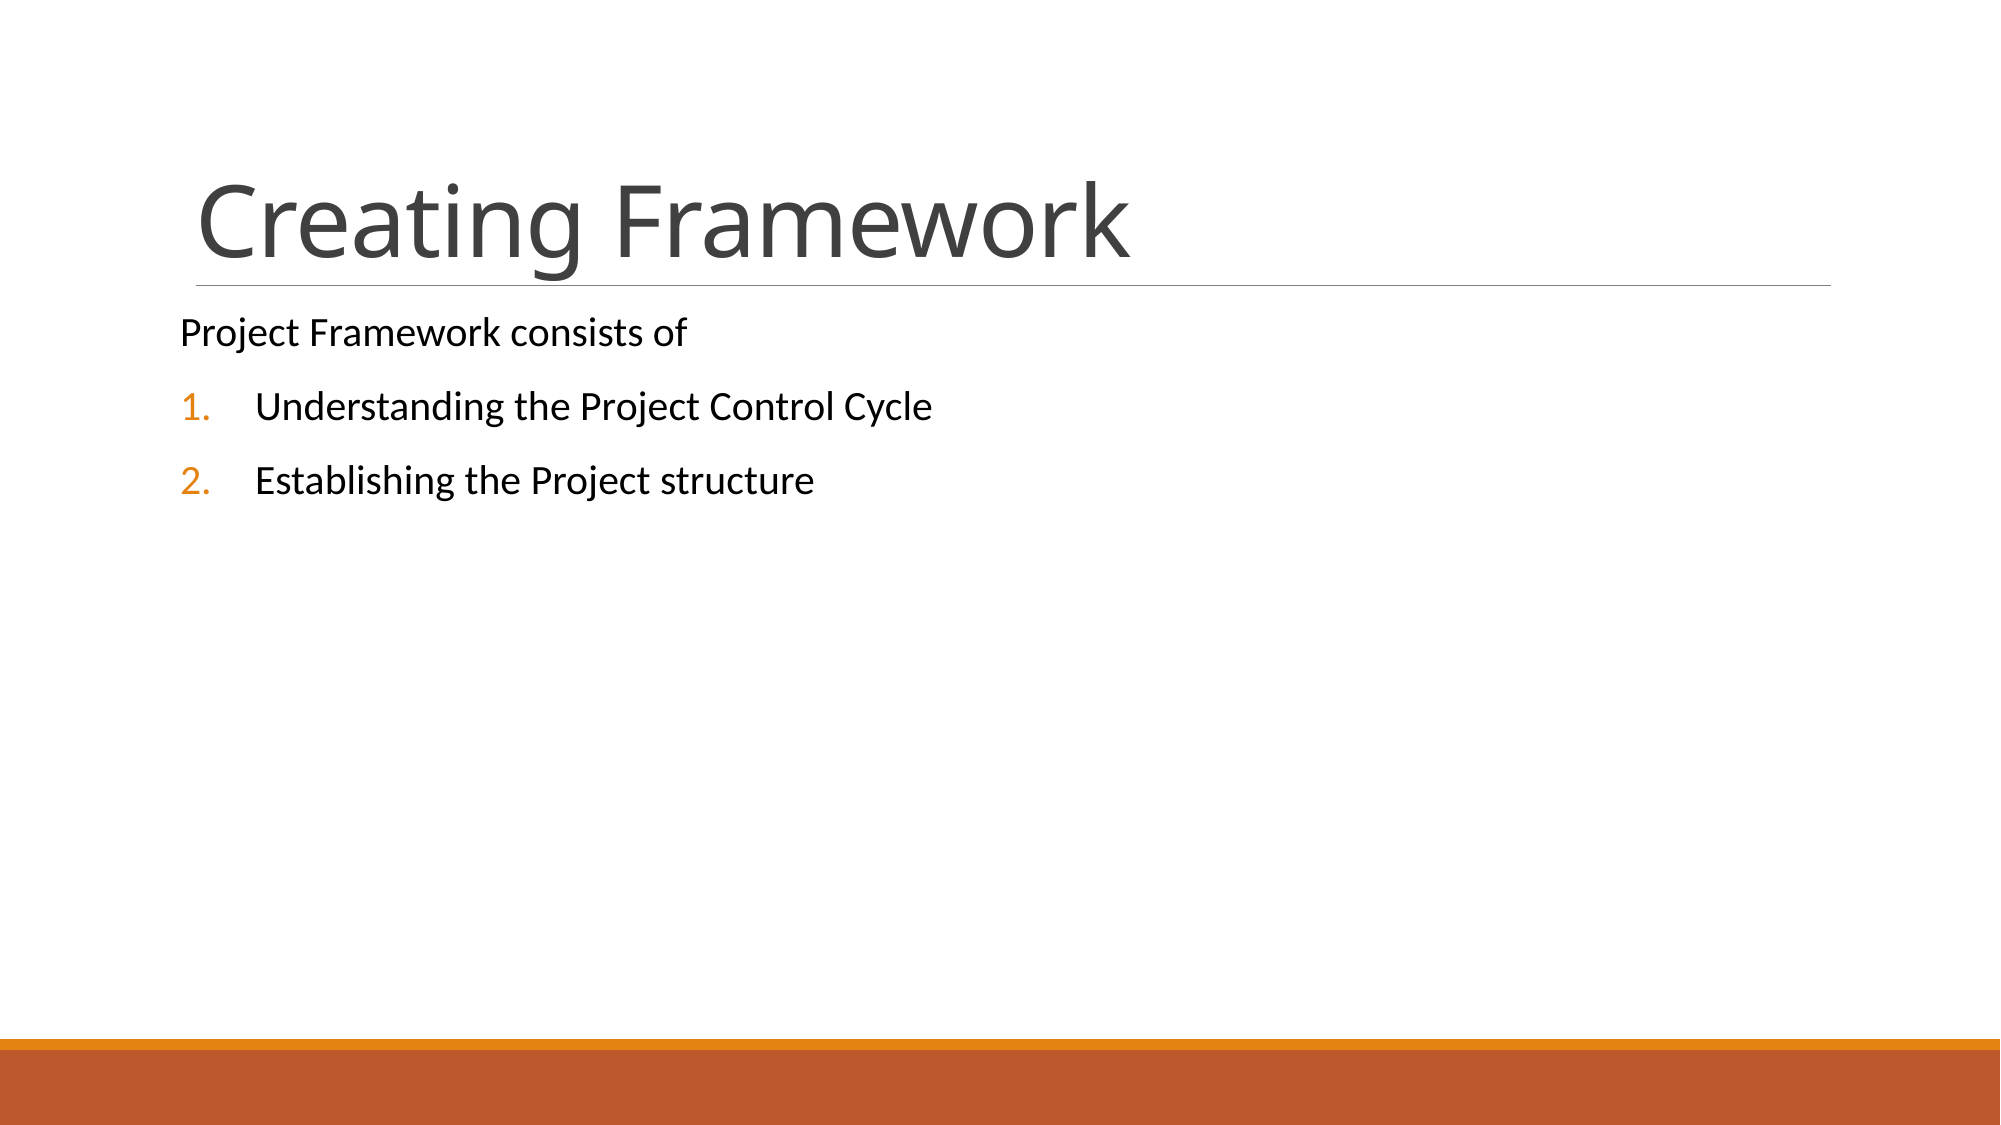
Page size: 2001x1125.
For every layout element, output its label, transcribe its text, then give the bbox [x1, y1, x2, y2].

title Creating Framework [180, 47, 1830, 285]
list Project Framework consists of Understanding the Project Control Cycle Establishing the Project structure [180, 302, 1830, 1038]
